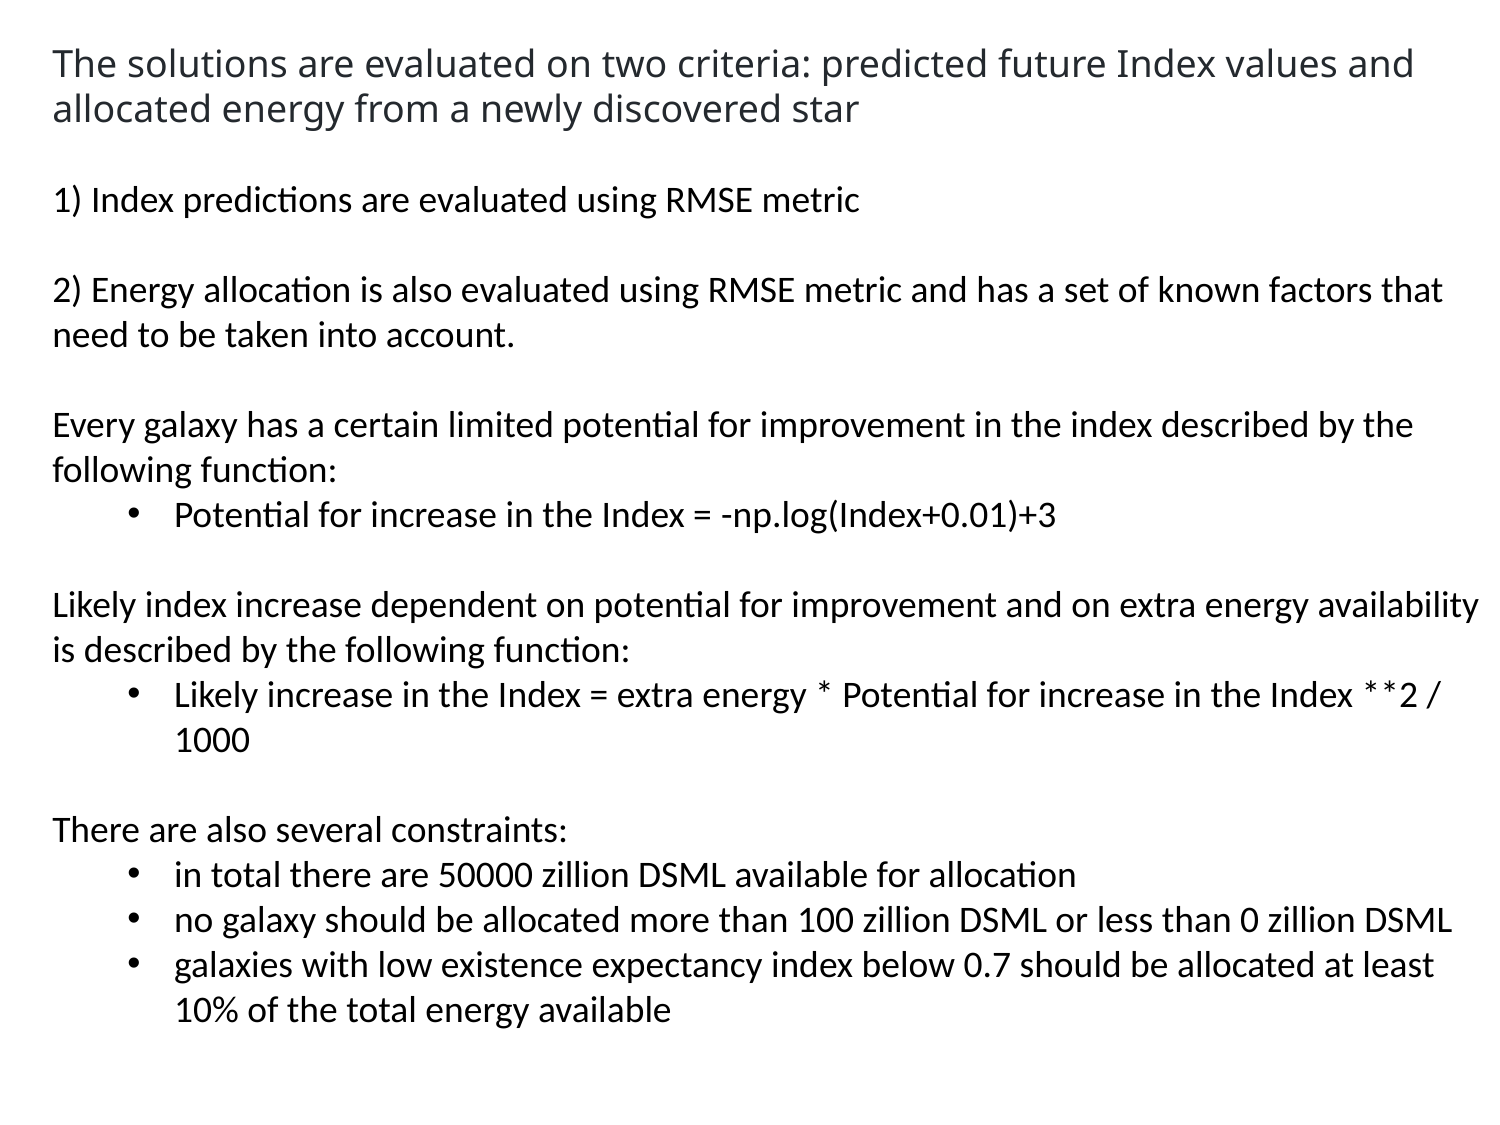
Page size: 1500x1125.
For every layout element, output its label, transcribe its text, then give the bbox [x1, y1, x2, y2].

text_box The solutions are evaluated on two criteria: predicted future Index values and allocated energy from a newly discovered star 1) Index predictions are evaluated using RMSE metric 2) Energy allocation is also evaluated using RMSE metric and has a set of known factors that need to be taken into account. Every galaxy has a certain limited potential for improvement in the index described by the following function: Potential for increase in the Index = -np.log(Index+0.01)+3 Likely index increase dependent on potential for improvement and on extra energy availability is described by the following function: Likely increase in the Index = extra energy * Potential for increase in the Index **2 / 1000 There are also several constraints: in total there are 50000 zillion DSML available for allocation no galaxy should be allocated more than 100 zillion DSML or less than 0 zillion DSML galaxies with low existence expectancy index below 0.7 should be allocated at least 10% of the total energy available [37, 32, 1500, 1038]
